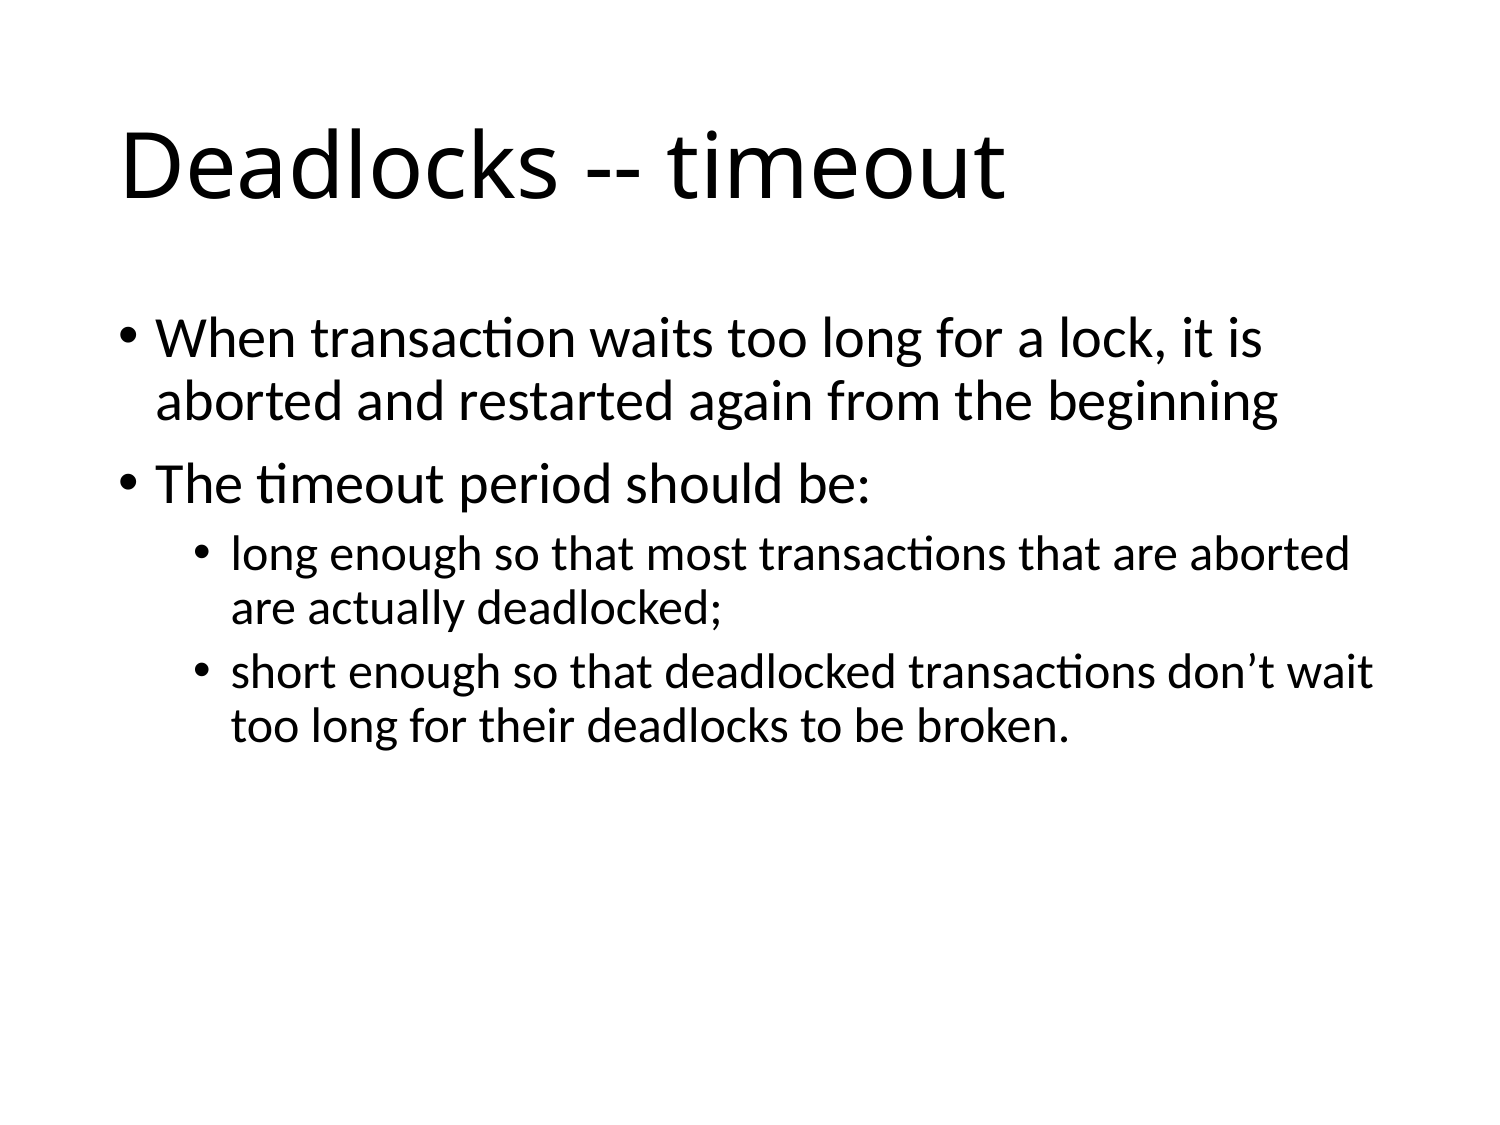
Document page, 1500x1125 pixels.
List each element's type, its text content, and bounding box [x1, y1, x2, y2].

list When transaction waits too long for a lock, it is aborted and restarted again from the beginning The timeout period should be: long enough so that most transactions that are aborted are actually deadlocked; short enough so that deadlocked transactions don’t wait too long for their deadlocks to be broken. [103, 299, 1397, 1014]
title Deadlocks -- timeout [103, 59, 1397, 278]
